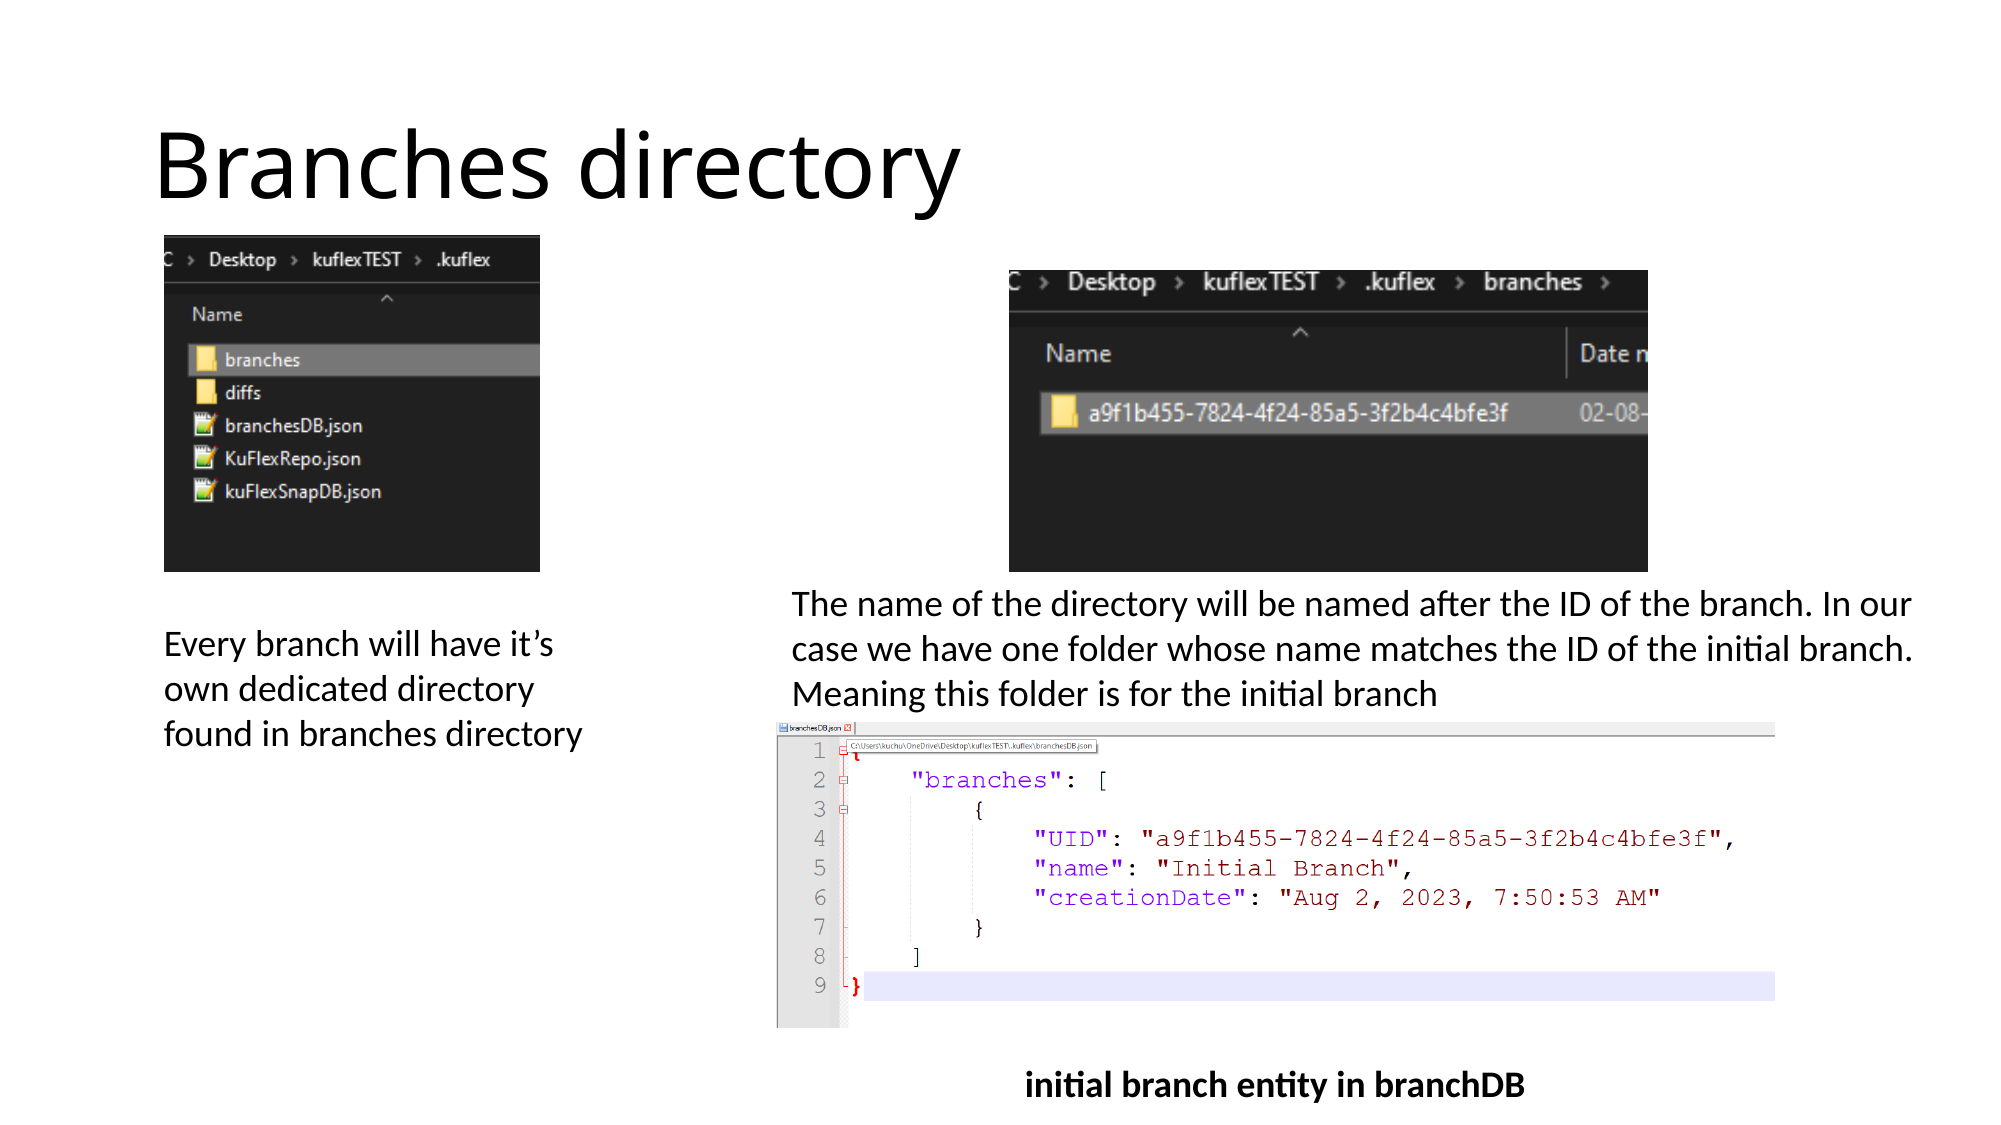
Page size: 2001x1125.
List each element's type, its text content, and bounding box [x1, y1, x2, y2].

text_box The name of the directory will be named after the ID of the branch. In our case we have one folder whose name matches the ID of the initial branch. Meaning this folder is for the initial branch [776, 571, 1974, 721]
text_box initial branch entity in branchDB [1010, 1052, 1542, 1112]
picture [776, 722, 1775, 1029]
title Branches directory [137, 59, 1863, 278]
text_box Every branch will have it’s own dedicated directory found in branches directory [148, 611, 636, 762]
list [1009, 270, 1648, 572]
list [164, 235, 540, 572]
